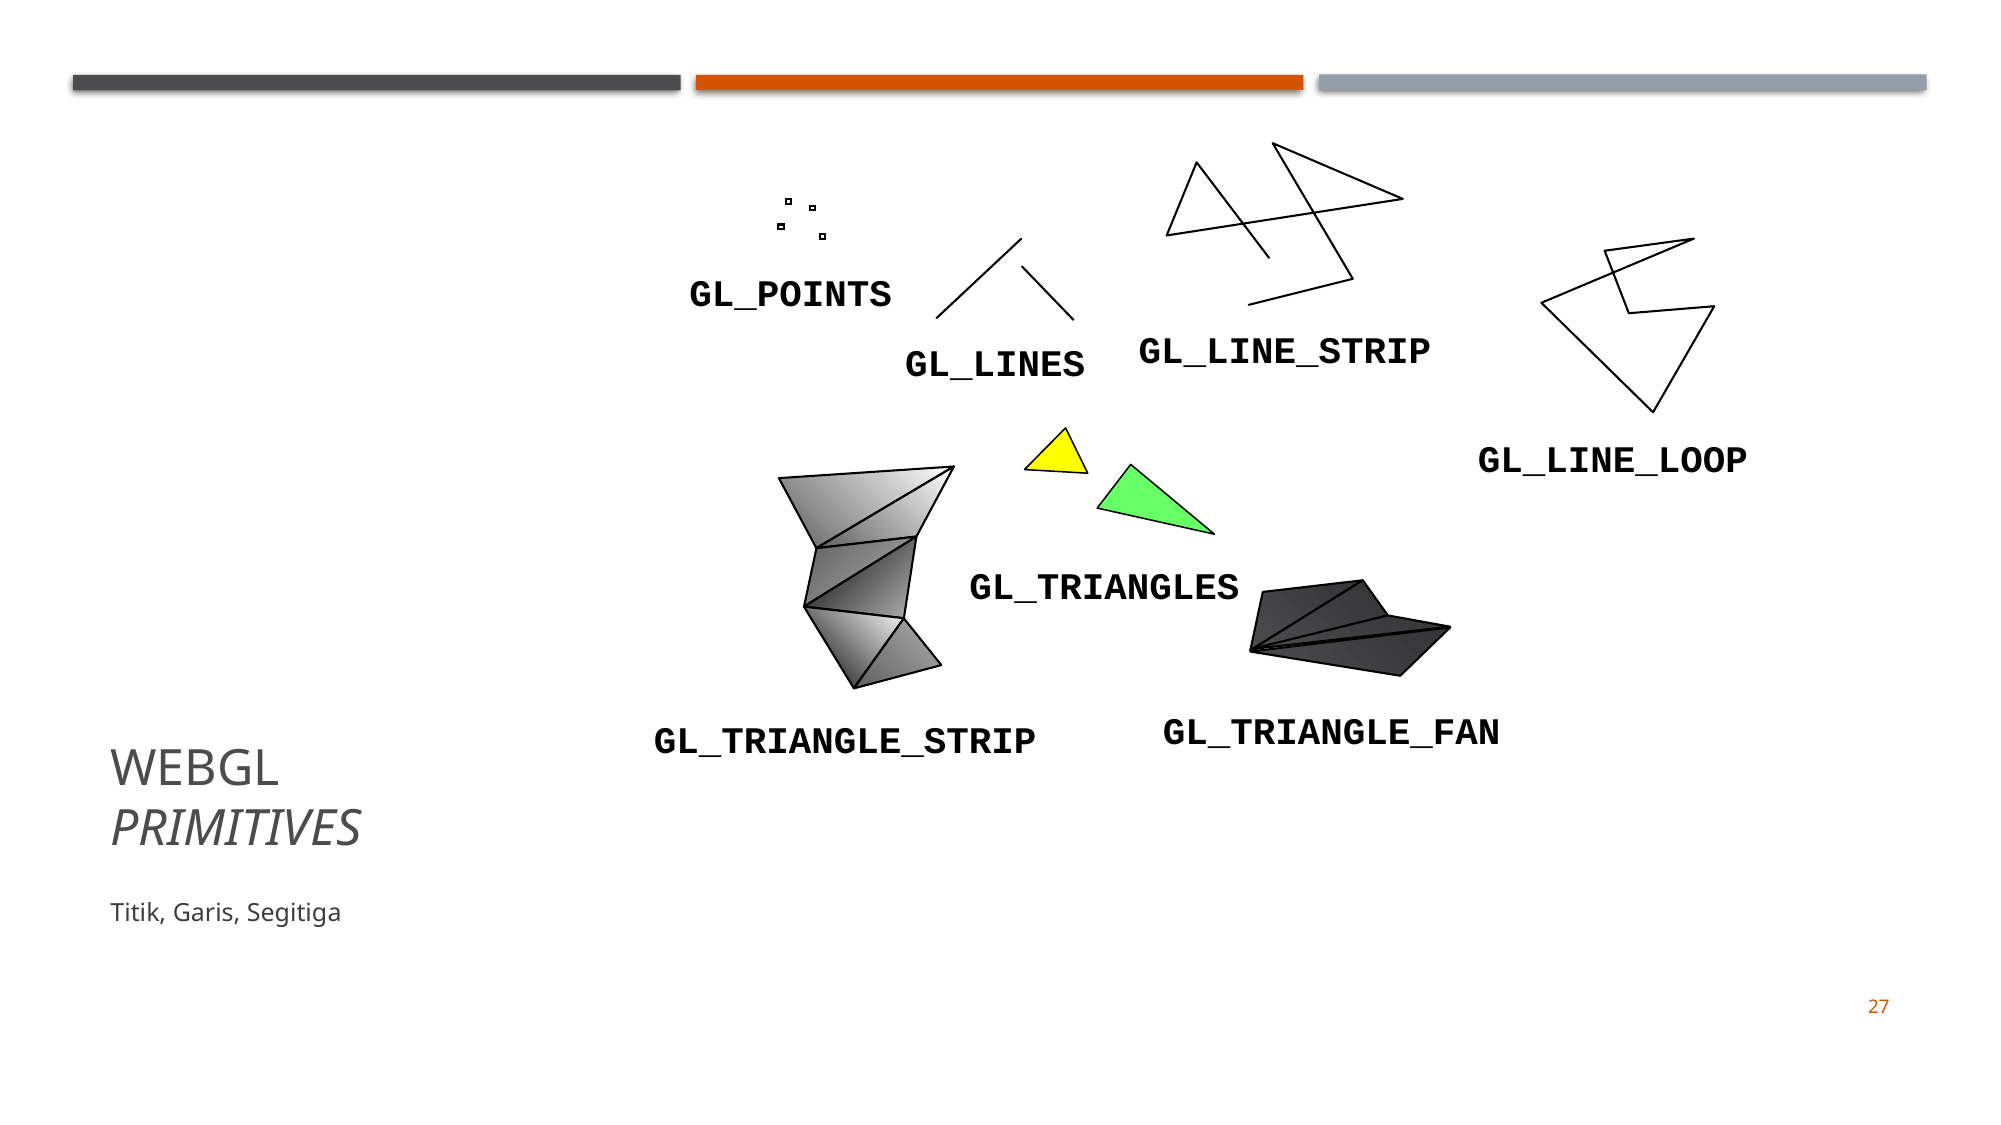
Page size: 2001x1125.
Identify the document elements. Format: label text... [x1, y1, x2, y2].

text_box GL_LINE_STRIP [1123, 318, 1447, 379]
text_box [1024, 427, 1088, 474]
text_box GL_POINTS [674, 261, 908, 322]
title WebGL Primitives [95, 769, 543, 862]
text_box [777, 198, 826, 240]
text_box GL_TRIANGLES [961, 554, 1255, 615]
text_box GL_LINE_LOOP [1462, 427, 1764, 488]
text_box [1166, 143, 1403, 305]
text_box [1097, 464, 1215, 535]
text_box GL_LINES [890, 331, 1101, 392]
list Titik, Garis, Segitiga [95, 862, 543, 962]
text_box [935, 237, 1075, 321]
text_box GL_TRIANGLE_STRIP [638, 708, 1052, 769]
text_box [778, 466, 955, 690]
text_box [1541, 238, 1715, 413]
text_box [1249, 579, 1452, 675]
slide_number 27 [1732, 977, 1905, 1037]
text_box GL_TRIANGLE_FAN [1147, 699, 1516, 760]
